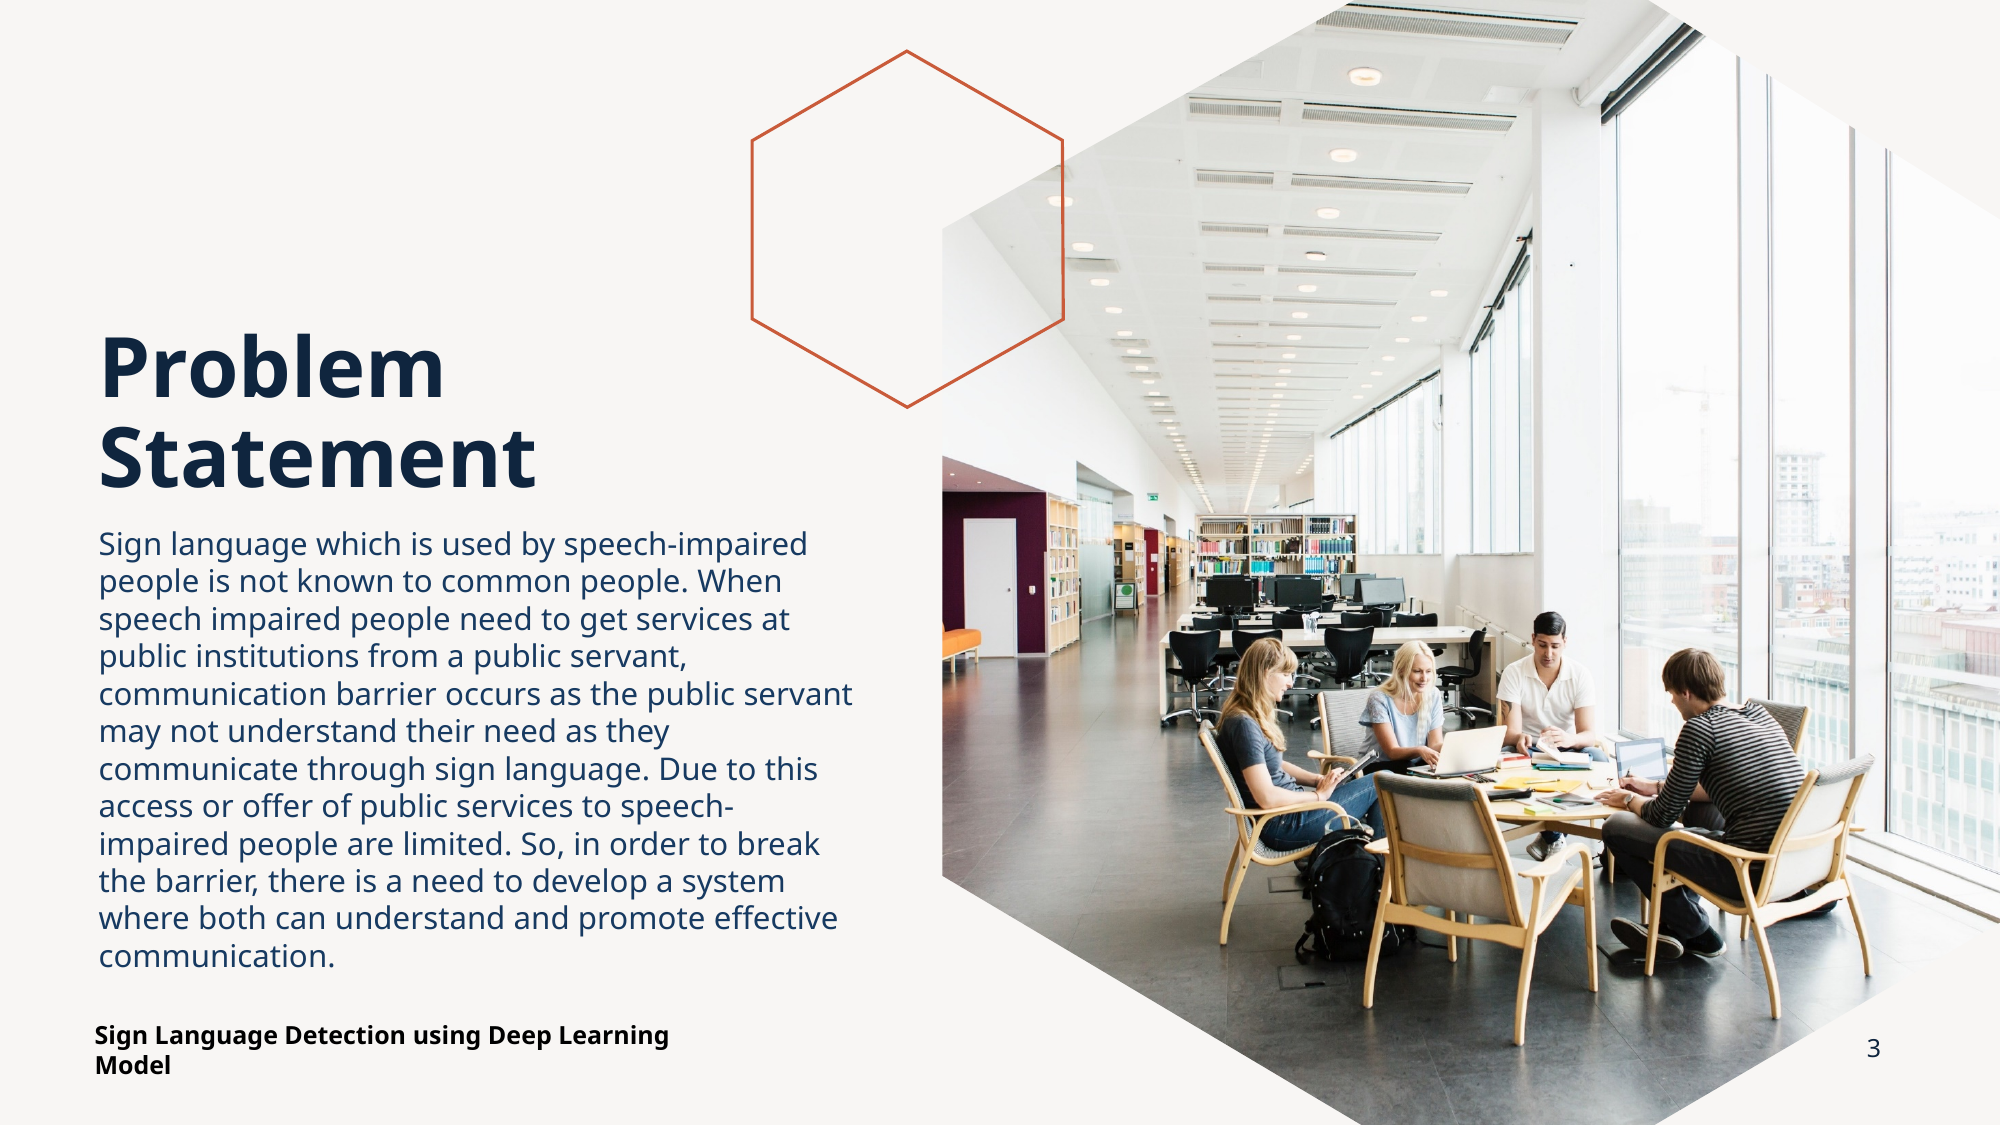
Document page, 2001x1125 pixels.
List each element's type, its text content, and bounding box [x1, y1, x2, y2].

title Problem Statement [83, 351, 788, 480]
list Sign language which is used by speech-impaired people is not known to common people. When speech impaired people need to get services at public institutions from a public servant, communication barrier occurs as the public servant may not understand their need as they communicate through sign language. Due to this access or offer of public services to speech-impaired people are limited. So, in order to break the barrier, there is a need to develop a system where both can understand and promote effective communication. [83, 516, 872, 919]
text_box [752, 51, 942, 408]
picture [942, 0, 2000, 1125]
footer Sign Language Detection using Deep Learning Model [79, 1020, 755, 1080]
